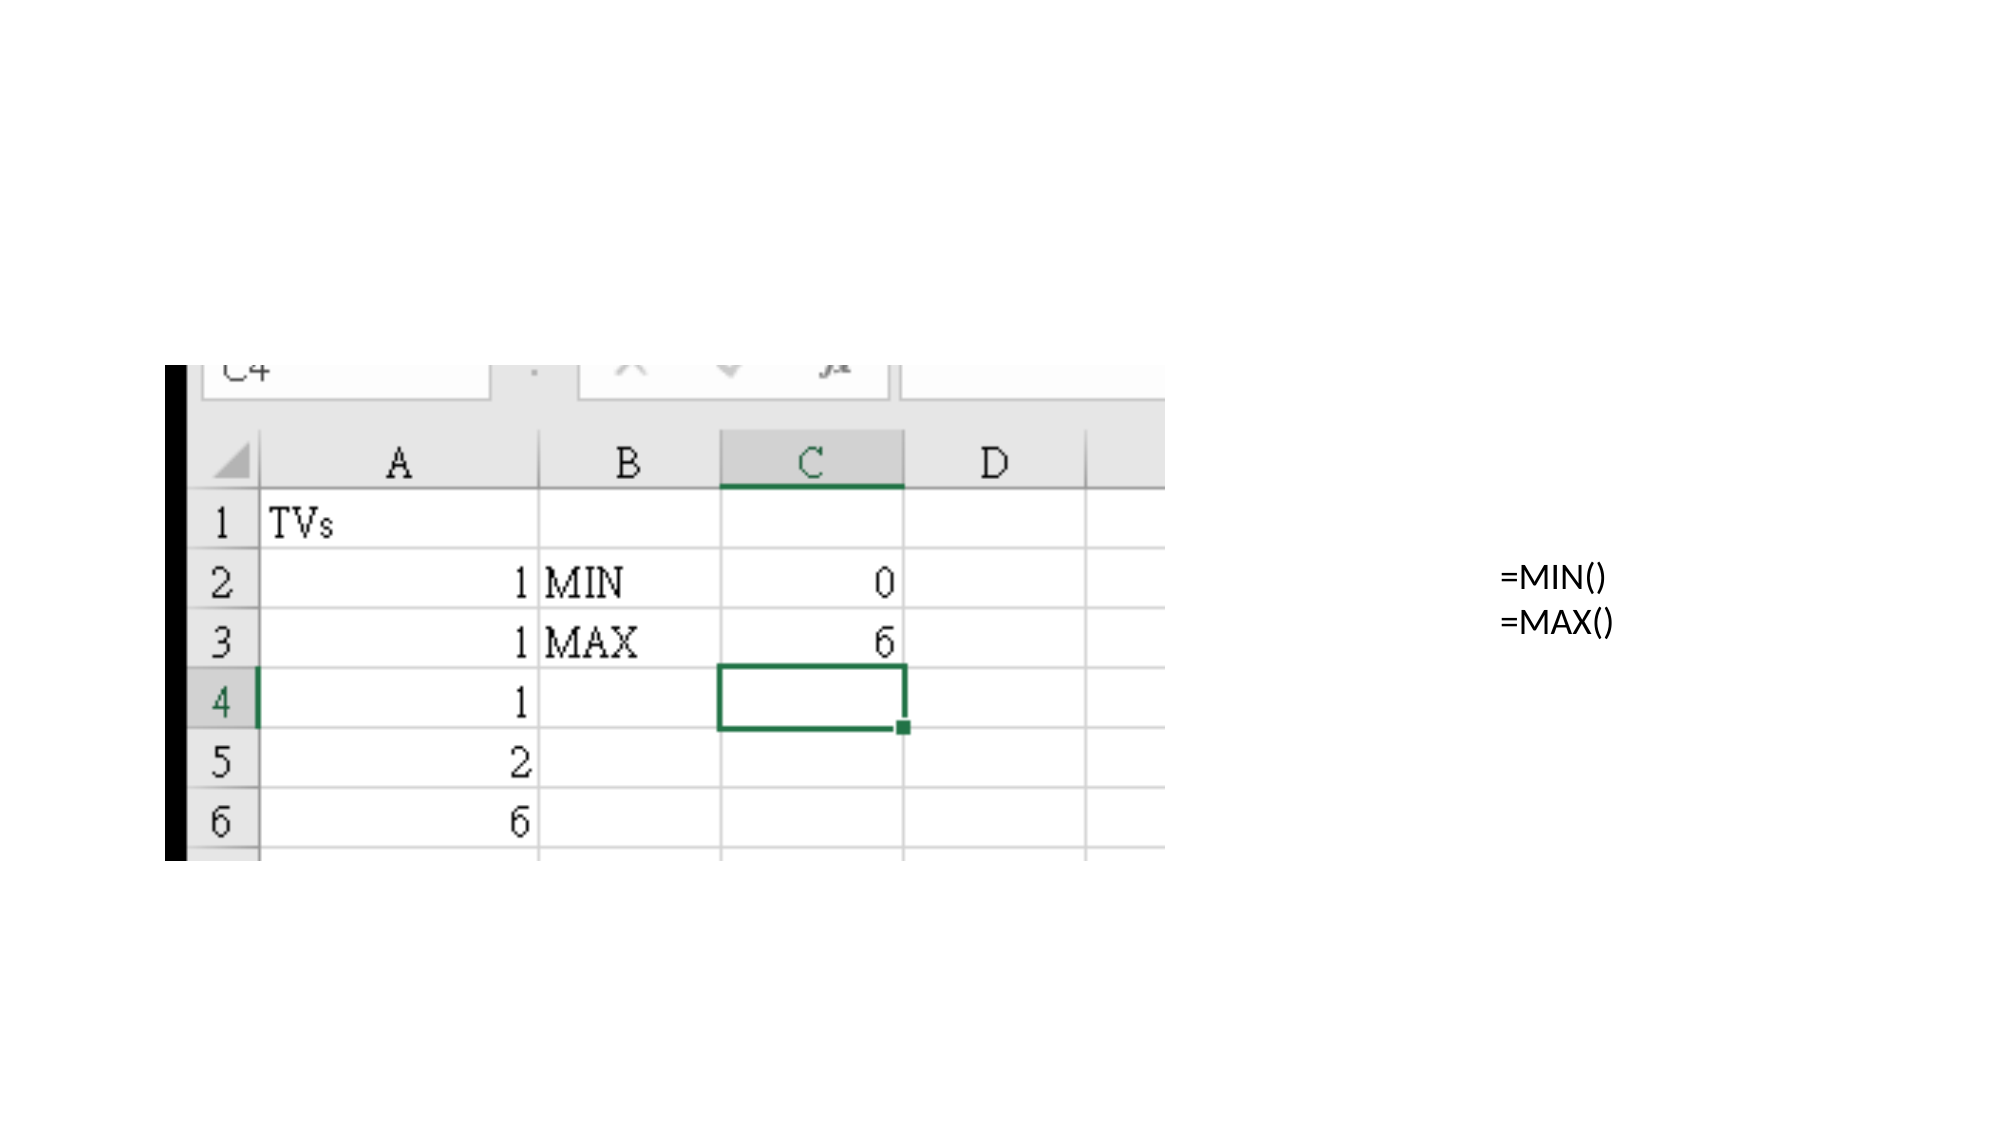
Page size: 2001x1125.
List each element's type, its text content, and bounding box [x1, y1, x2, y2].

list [165, 365, 1165, 861]
text_box =MIN() =MAX() [1485, 544, 1630, 650]
